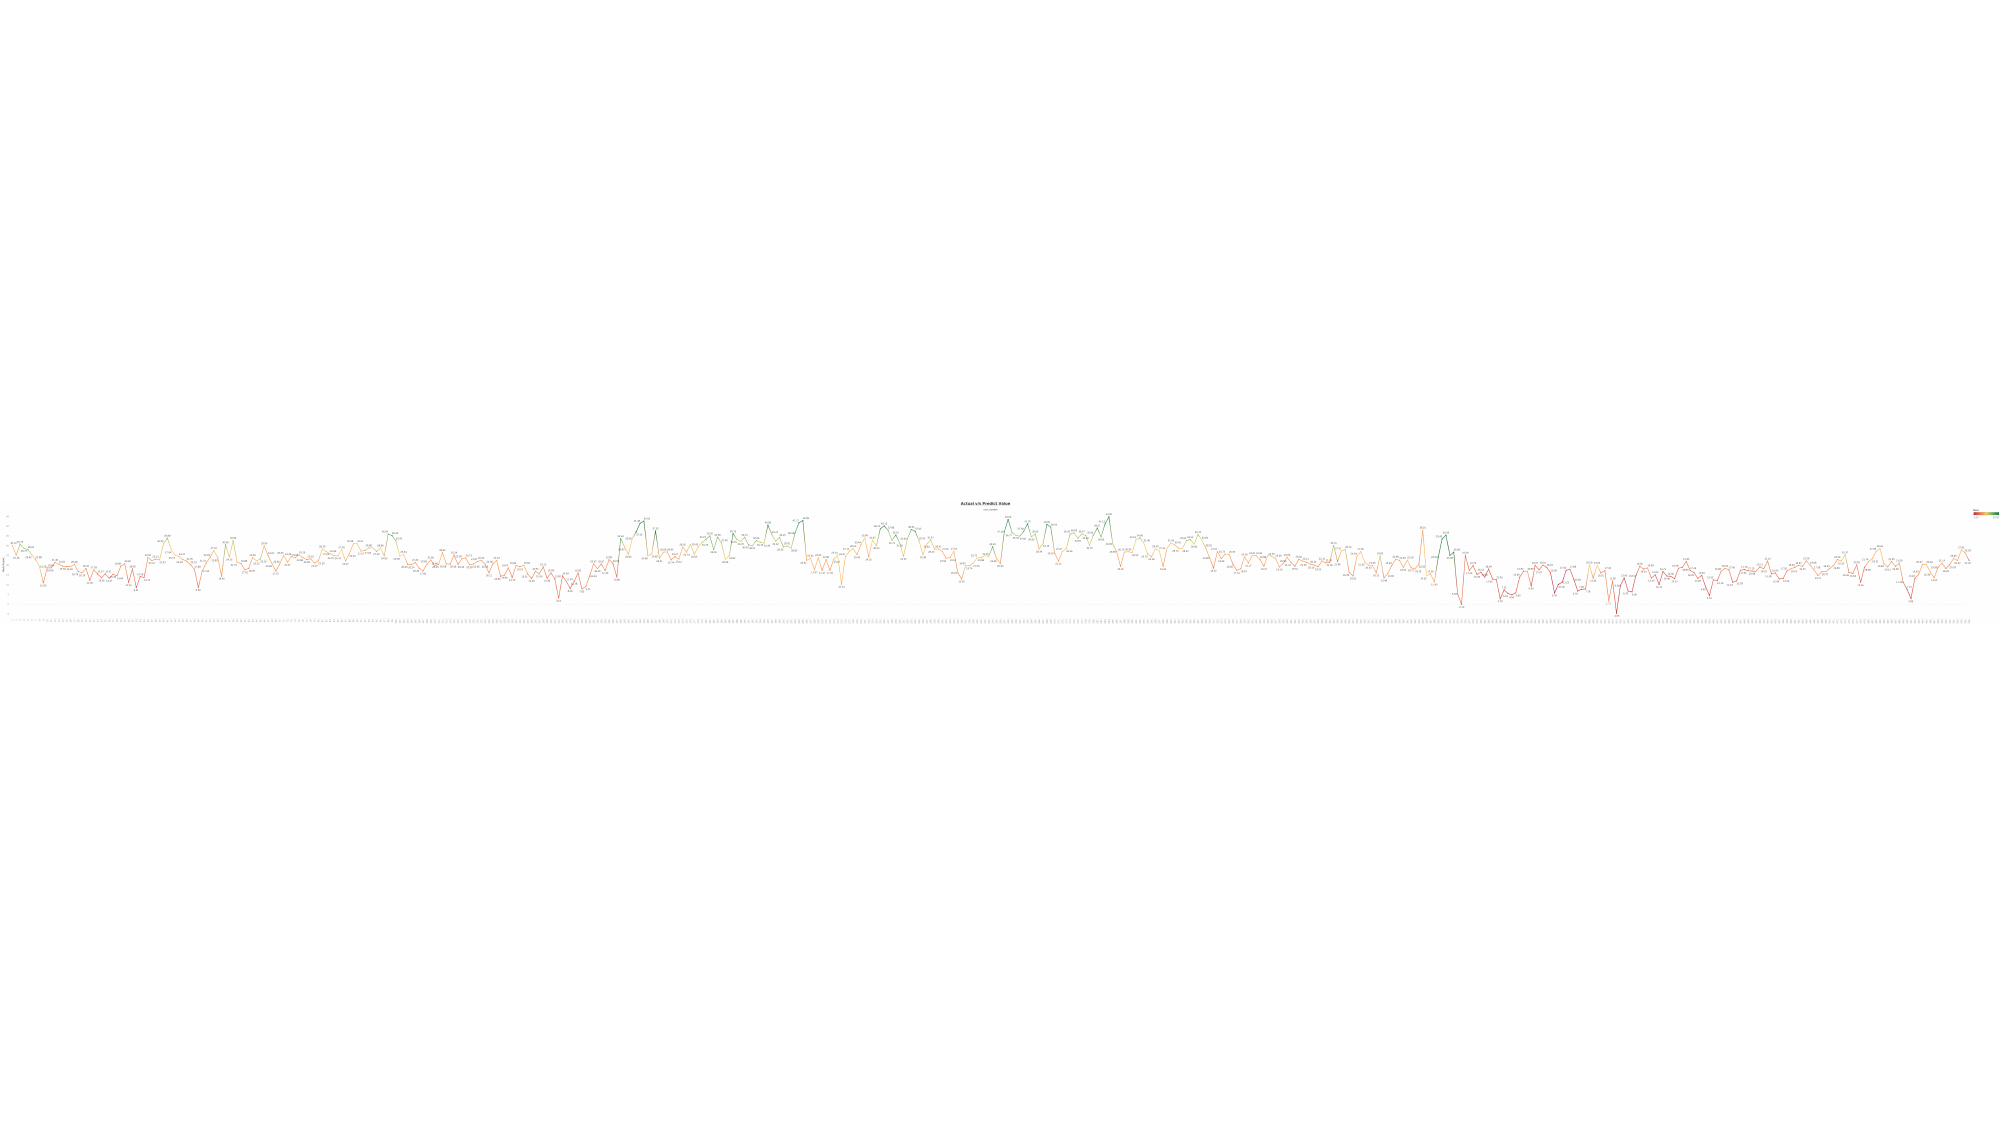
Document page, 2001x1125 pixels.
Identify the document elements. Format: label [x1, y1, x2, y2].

picture [0, 500, 2000, 625]
